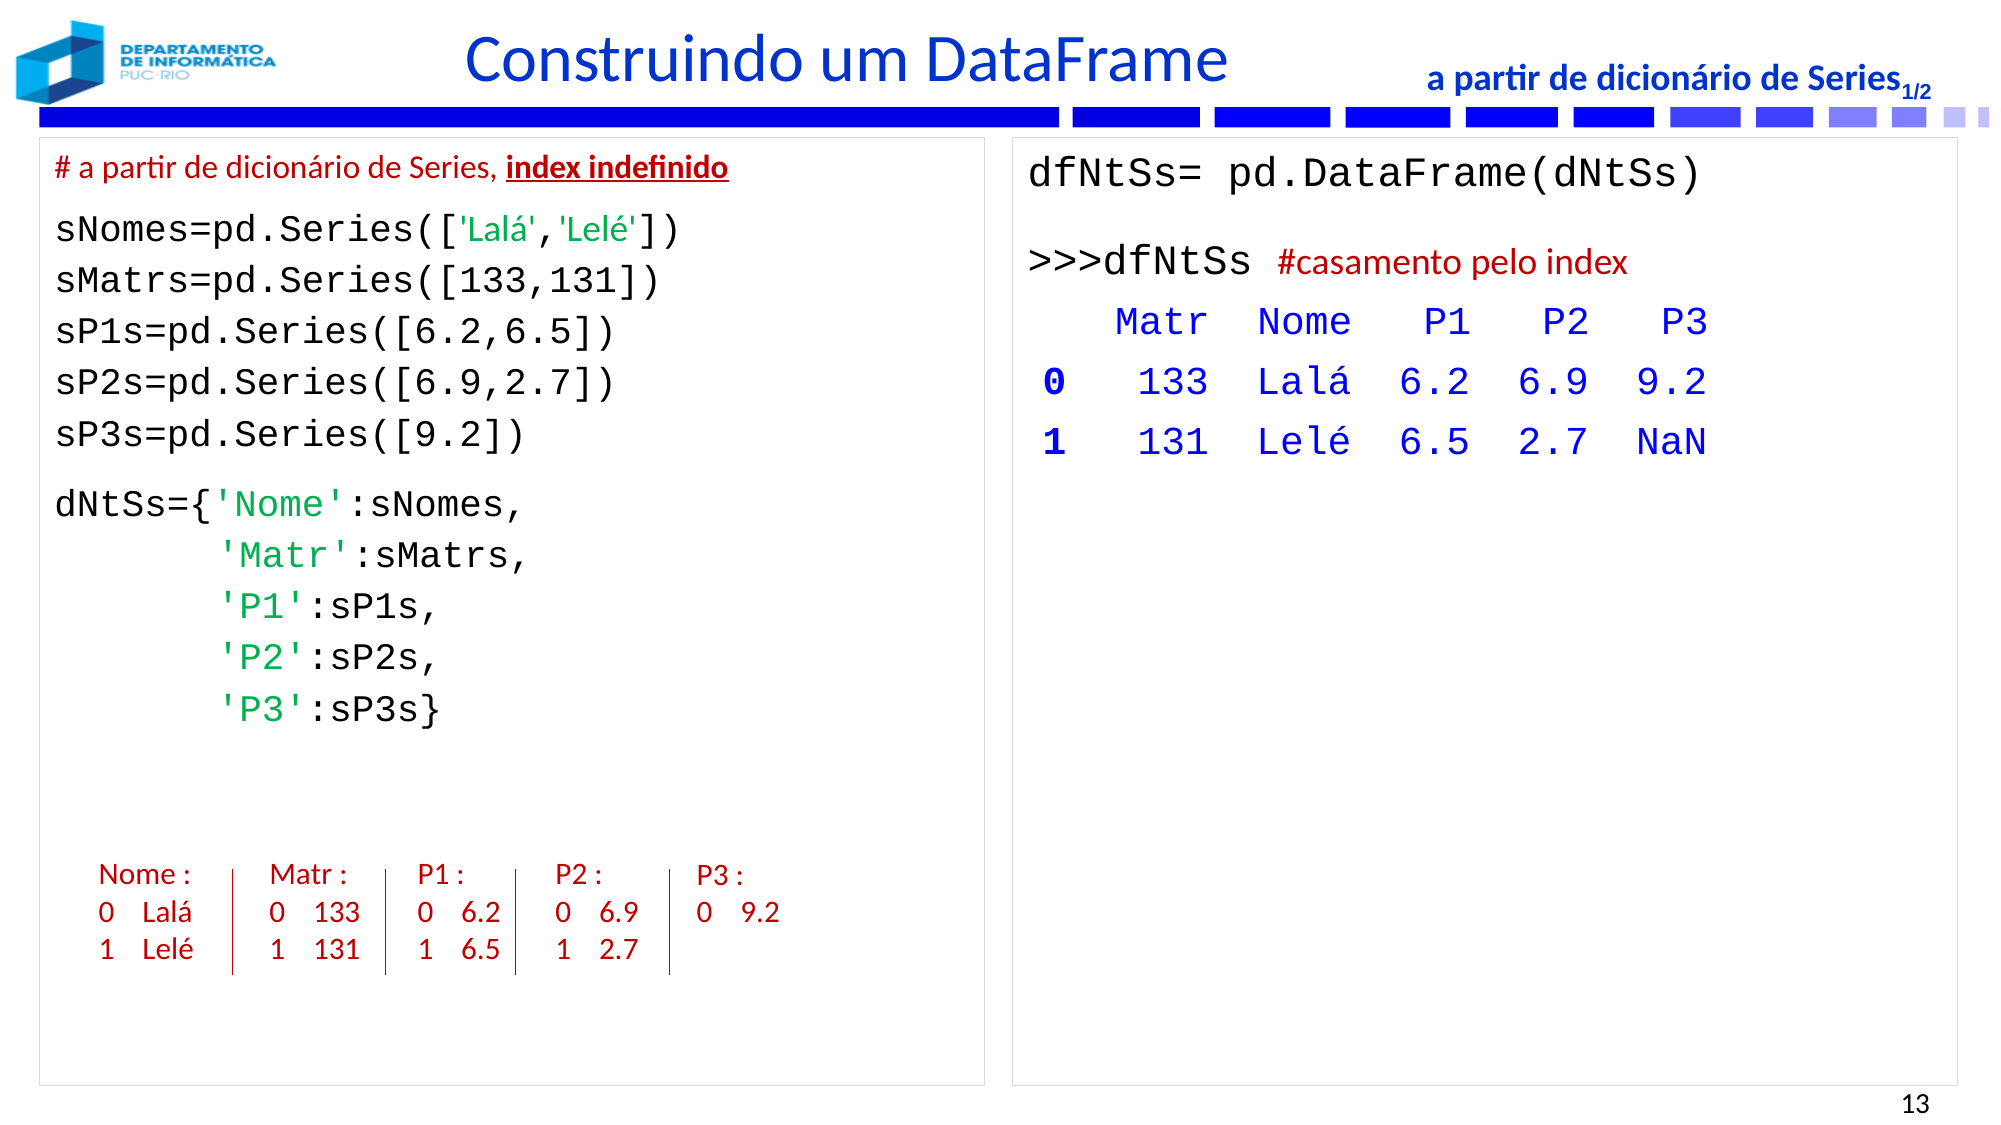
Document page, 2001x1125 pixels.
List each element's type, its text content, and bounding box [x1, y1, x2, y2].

text_box P3 : 0 9.2 [737, 846, 878, 937]
text_box a partir de dicionário de Series1/2 [1248, 50, 1947, 107]
picture [12, 19, 280, 107]
list dfNtSs= pd.DataFrame(dNtSs) >>>dfNtSs #casamento pelo index Matr Nome P1 P2 P3 0 133 Lalá 6.2 6.9 9.2 1 131 Lelé 6.5 2.7 NaN [1012, 137, 1958, 1086]
title Construindo um DataFrame [279, 21, 1961, 102]
text_box Matr : 0 133 1 131 [254, 845, 451, 973]
text_box P1 : 0 6.2 1 6.5 [451, 845, 540, 973]
list # a partir de dicionário de Series, index indefinido sNomes=pd.Series(['Lalá','Lelé']) sMatrs=pd.Series([133,131]) sP1s=pd.Series([6.2,6.5]) sP2s=pd.Series([6.9,2.7]) sP3s=pd.Series([9.2]) dNtSs={'Nome':sNomes, 'Matr':sMatrs, 'P1':sP1s, 'P2':sP2s, 'P3':sP3s} [39, 137, 985, 1086]
text_box Nome : 0 Lalá 1 Lelé [83, 845, 254, 973]
text_box P2 : 0 6.9 1 2.7 [540, 845, 737, 973]
slide_number 13 [1478, 1085, 1945, 1118]
